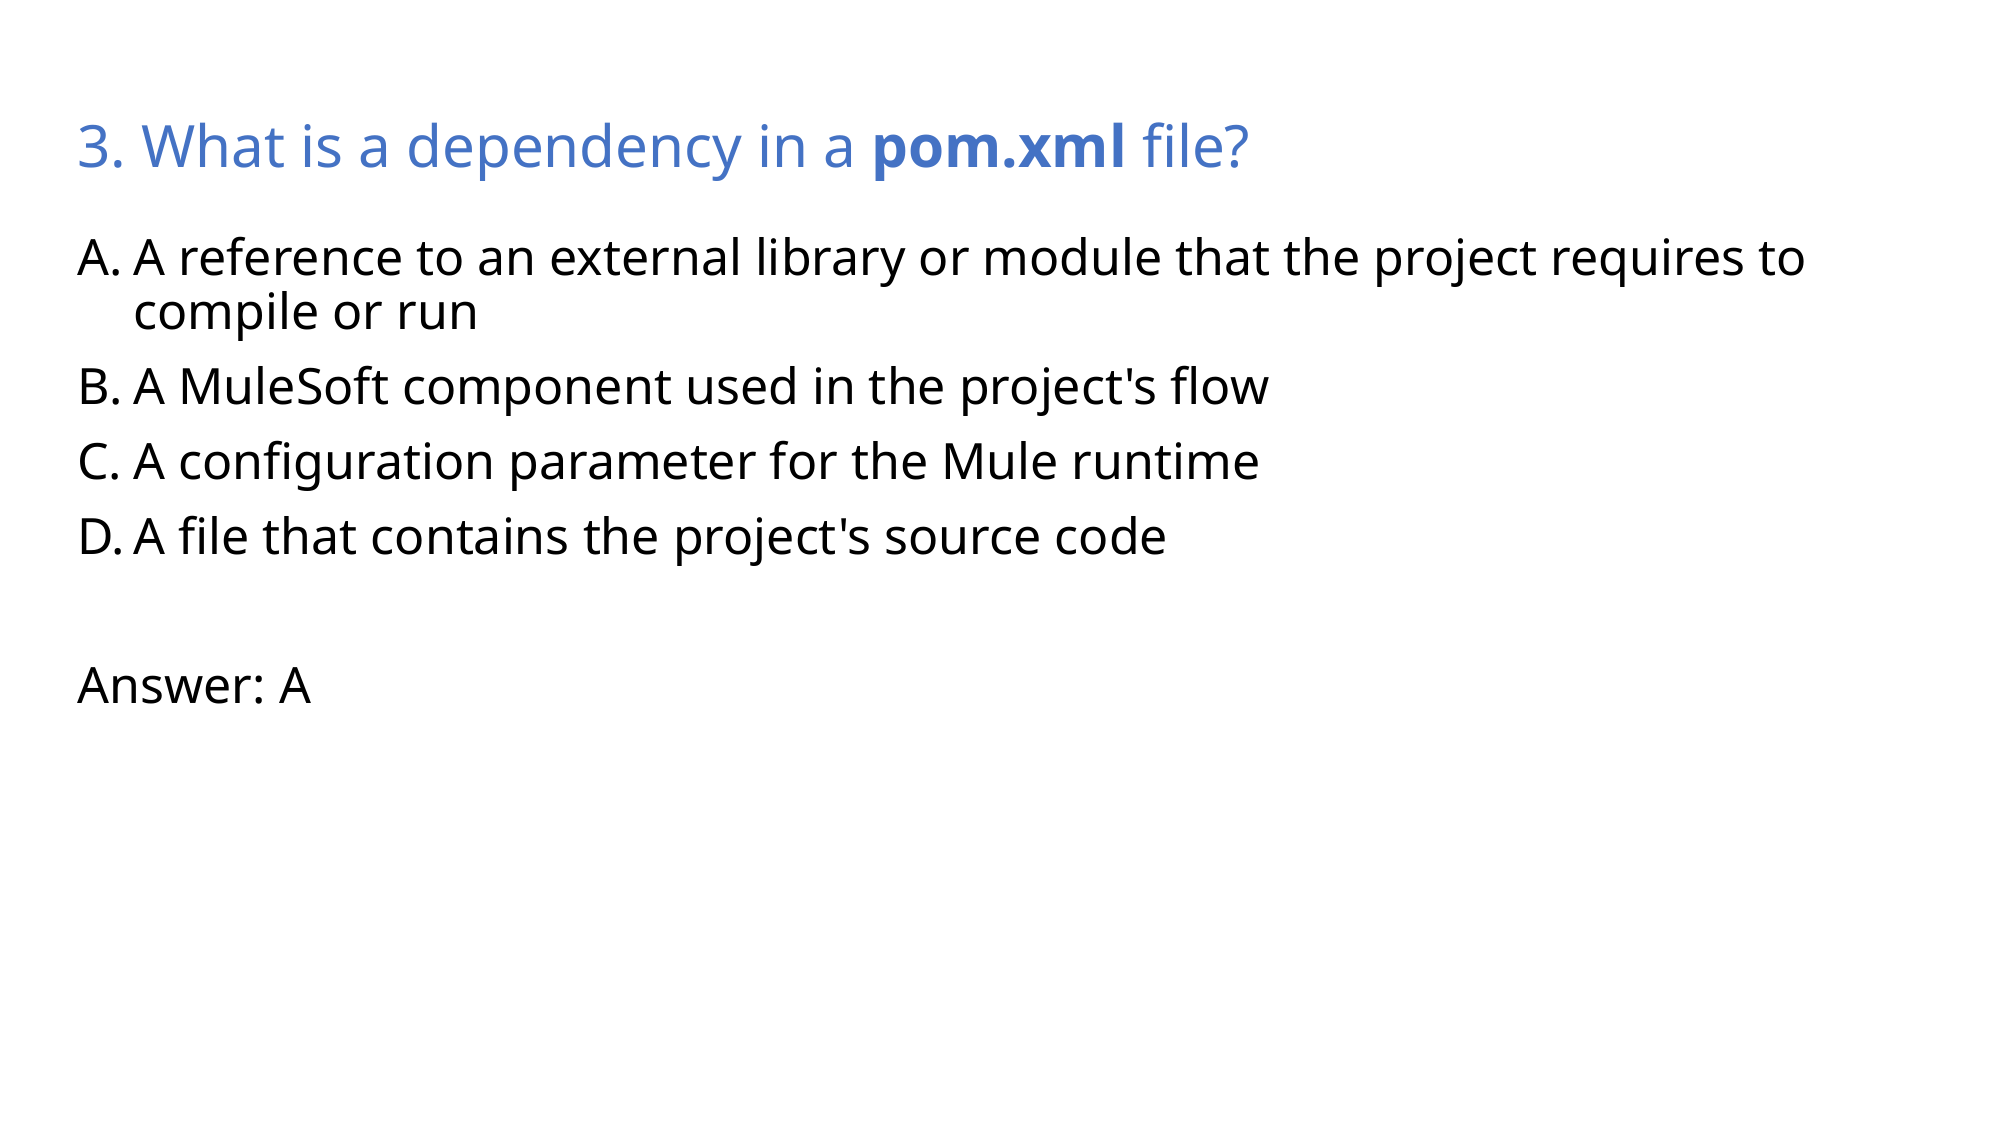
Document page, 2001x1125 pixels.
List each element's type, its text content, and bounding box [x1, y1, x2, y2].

title 3. What is a dependency in a pom.xml file? [62, 62, 1938, 224]
list A reference to an external library or module that the project requires to compile or run A MuleSoft component used in the project's flow A configuration parameter for the Mule runtime A file that contains the project's source code Answer: A [62, 224, 1938, 1036]
